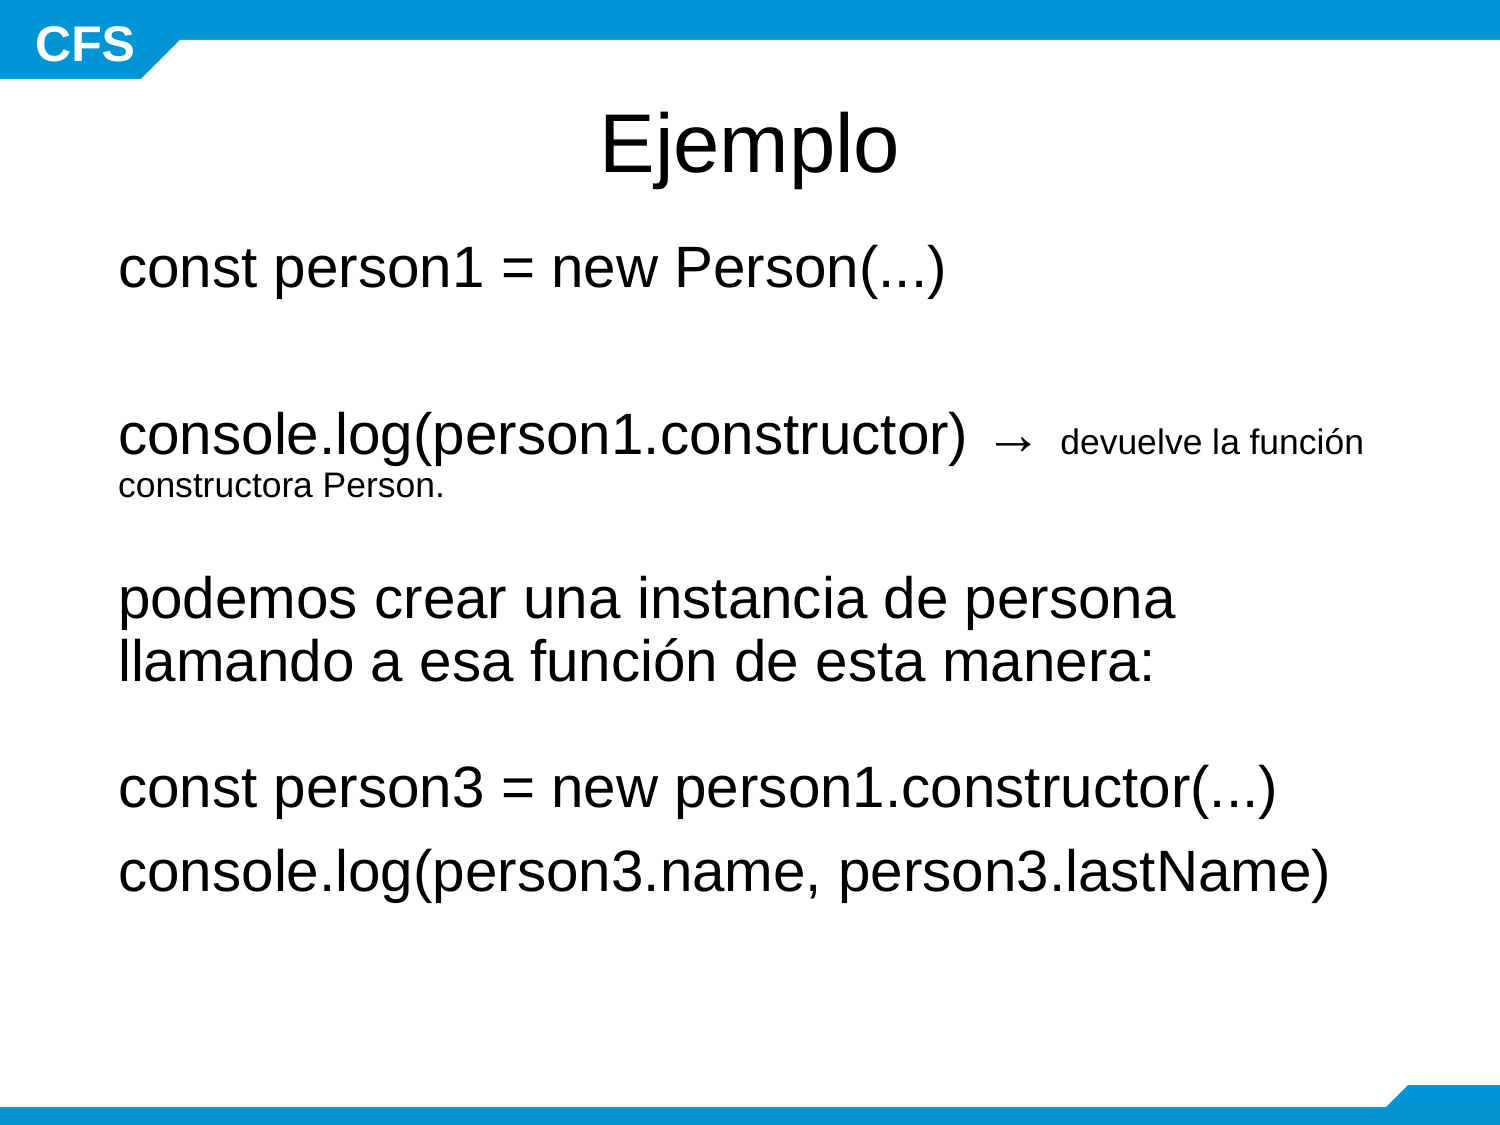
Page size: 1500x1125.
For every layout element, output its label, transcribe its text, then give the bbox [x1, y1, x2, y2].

title Ejemplo [103, 45, 1397, 229]
list const person1 = new Person(...) console.log(person1.constructor) → devuelve la función constructora Person. podemos crear una instancia de persona llamando a esa función de esta manera: const person3 = new person1.constructor(...) console.log(person3.name, person3.lastName) [103, 229, 1397, 1047]
